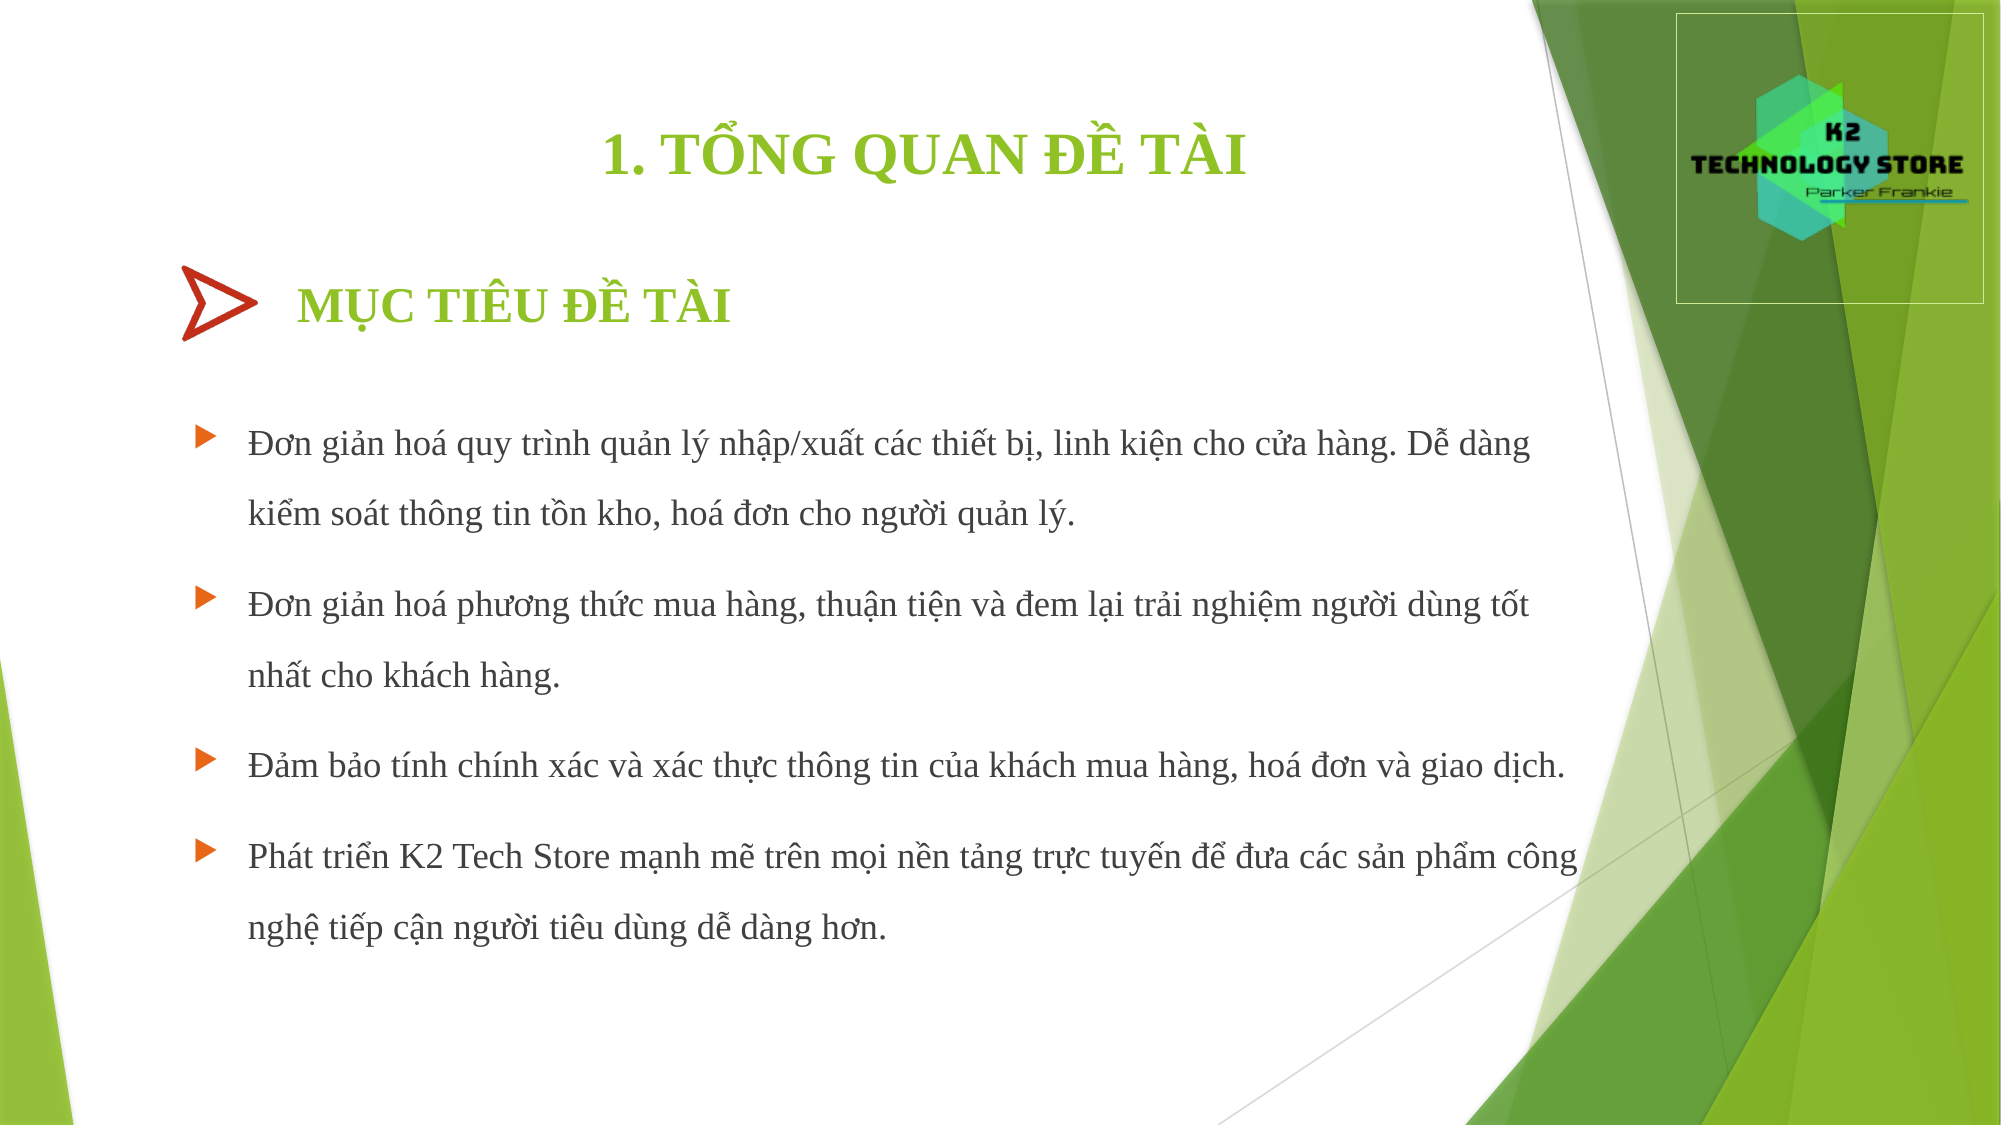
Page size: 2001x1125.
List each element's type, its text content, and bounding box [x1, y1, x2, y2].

picture [1675, 13, 1984, 304]
picture [123, 224, 281, 382]
title 1. TỔNG QUAN ĐỀ TÀI [586, 107, 1284, 202]
list Đơn giản hoá quy trình quản lý nhập/xuất các thiết bị, linh kiện cho cửa hàng. Dễ dàng kiểm soát thông tin tồn kho, hoá đơn cho người quản lý. Đơn giản hoá phương thức mua hàng, thuận tiện và đem lại trải nghiệm người dùng tốt nhất cho khách hàng. Đảm bảo tính chính xác và xác thực thông tin của khách mua hàng, hoá đơn và giao dịch. Phát triển K2 Tech Store mạnh mẽ trên mọi nền tảng trực tuyến để đưa các sản phẩm công nghệ tiếp cận người tiêu dùng dễ dàng hơn. [177, 384, 1597, 1018]
list MỤC TIÊU ĐỀ TÀI [281, 267, 766, 341]
